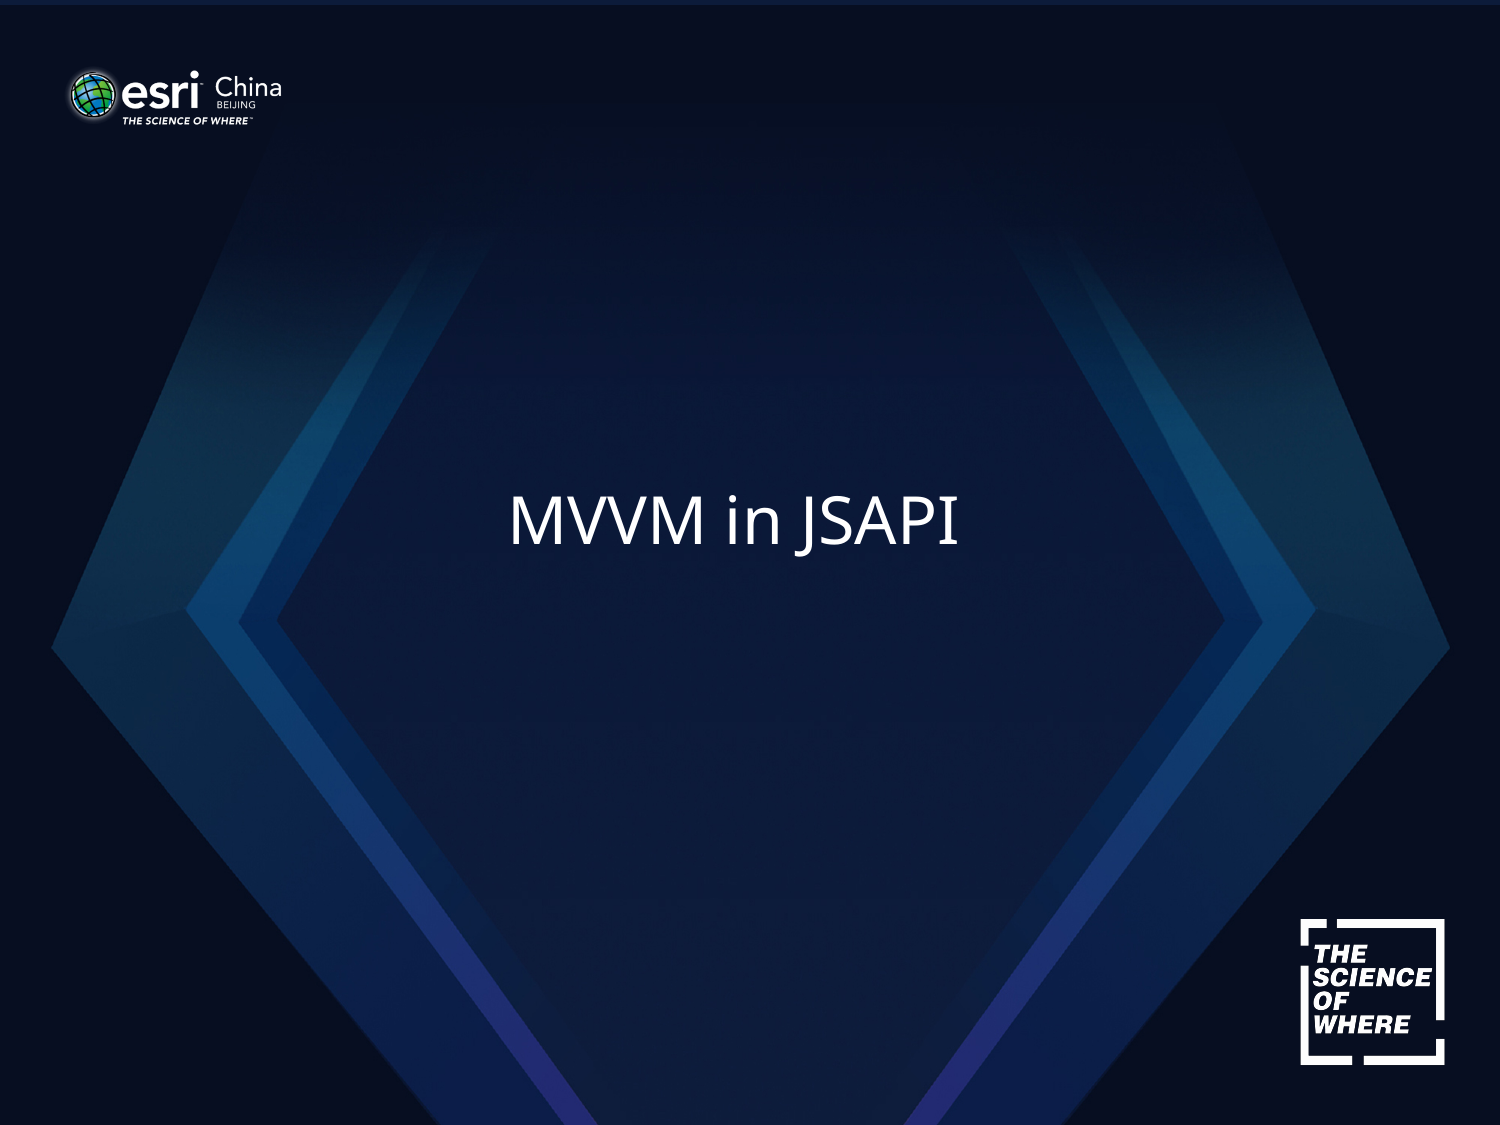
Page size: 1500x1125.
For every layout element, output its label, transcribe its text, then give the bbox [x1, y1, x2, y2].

title MVVM in JSAPI [267, 399, 1200, 647]
picture [0, 5, 1500, 1125]
